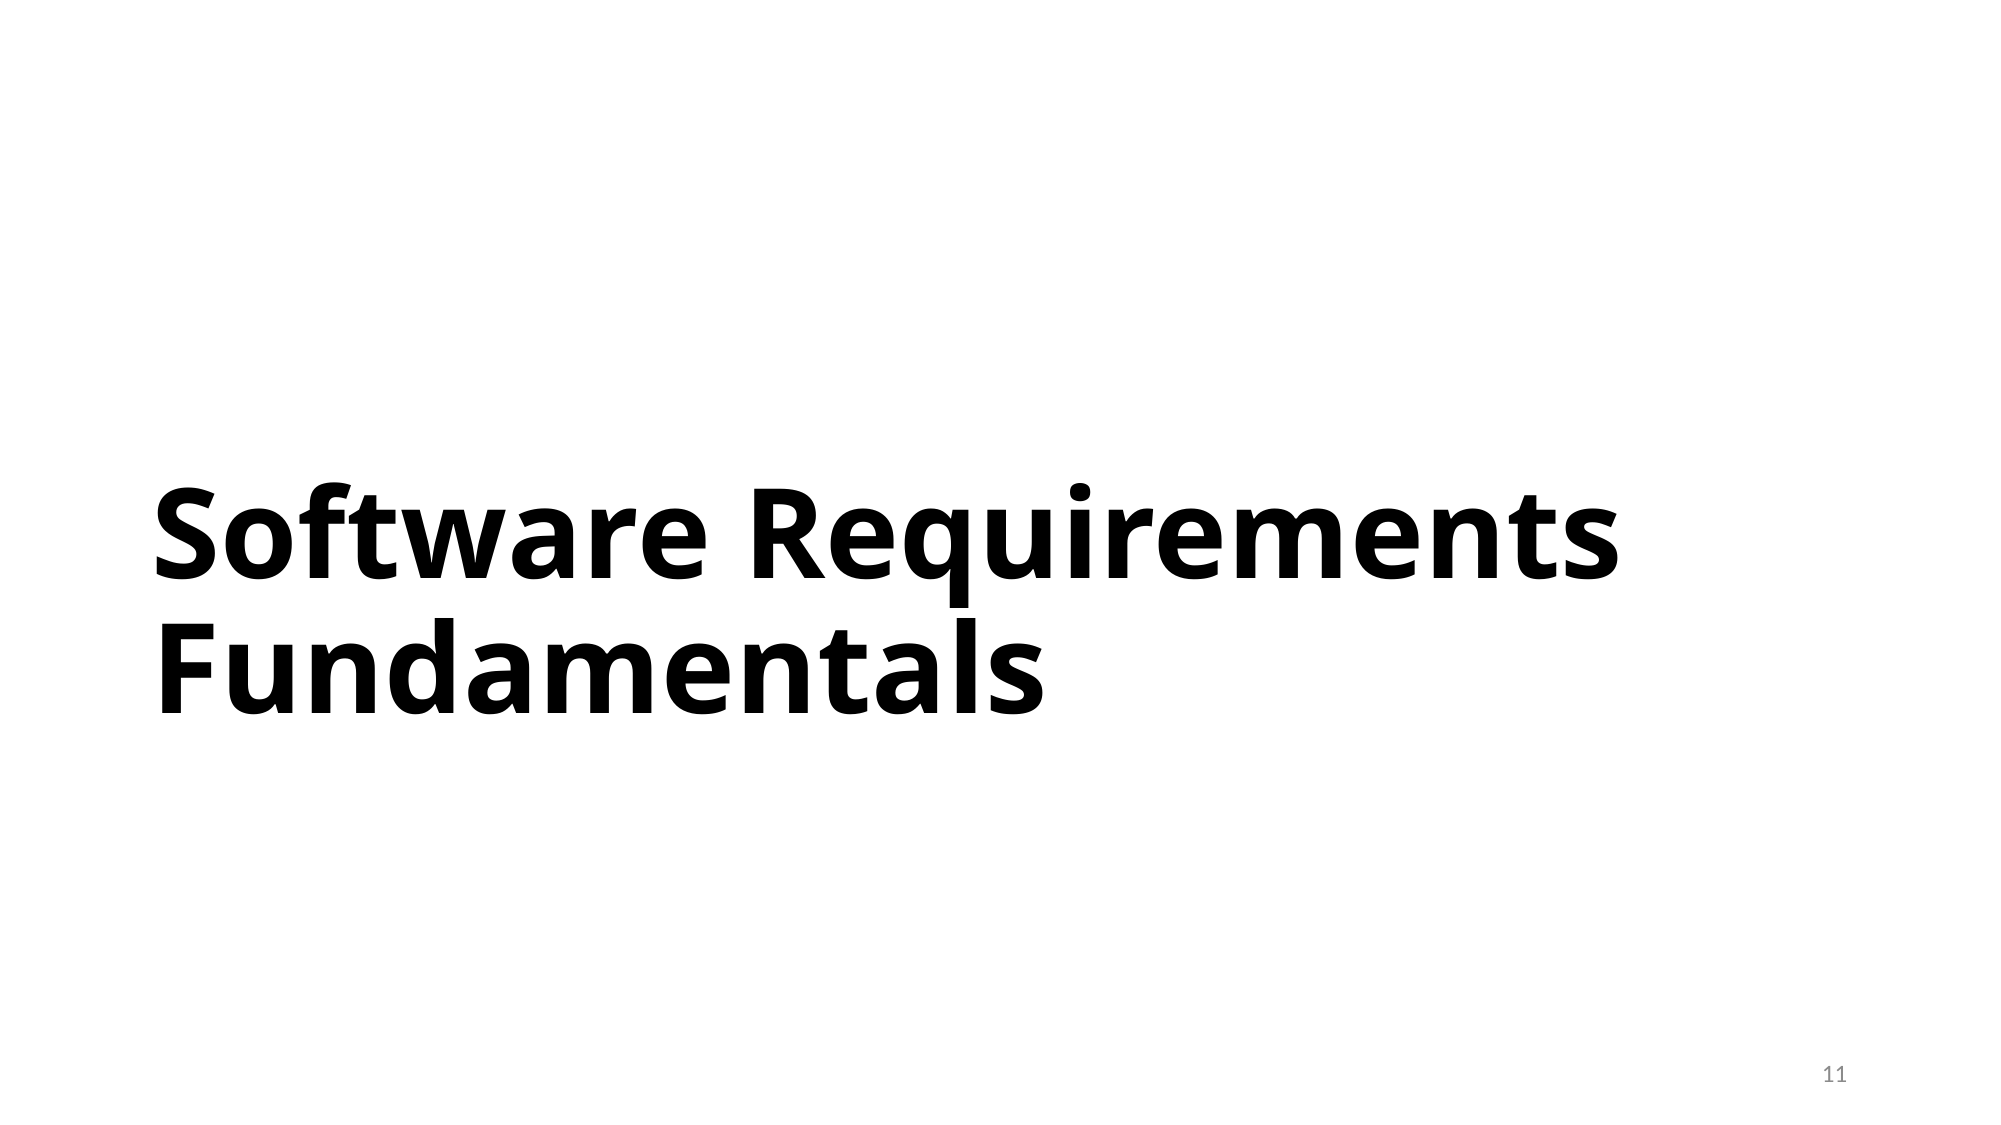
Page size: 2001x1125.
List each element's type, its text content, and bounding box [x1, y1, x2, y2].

slide_number 11 [1412, 1042, 1863, 1103]
title Software Requirements Fundamentals [136, 280, 1862, 749]
